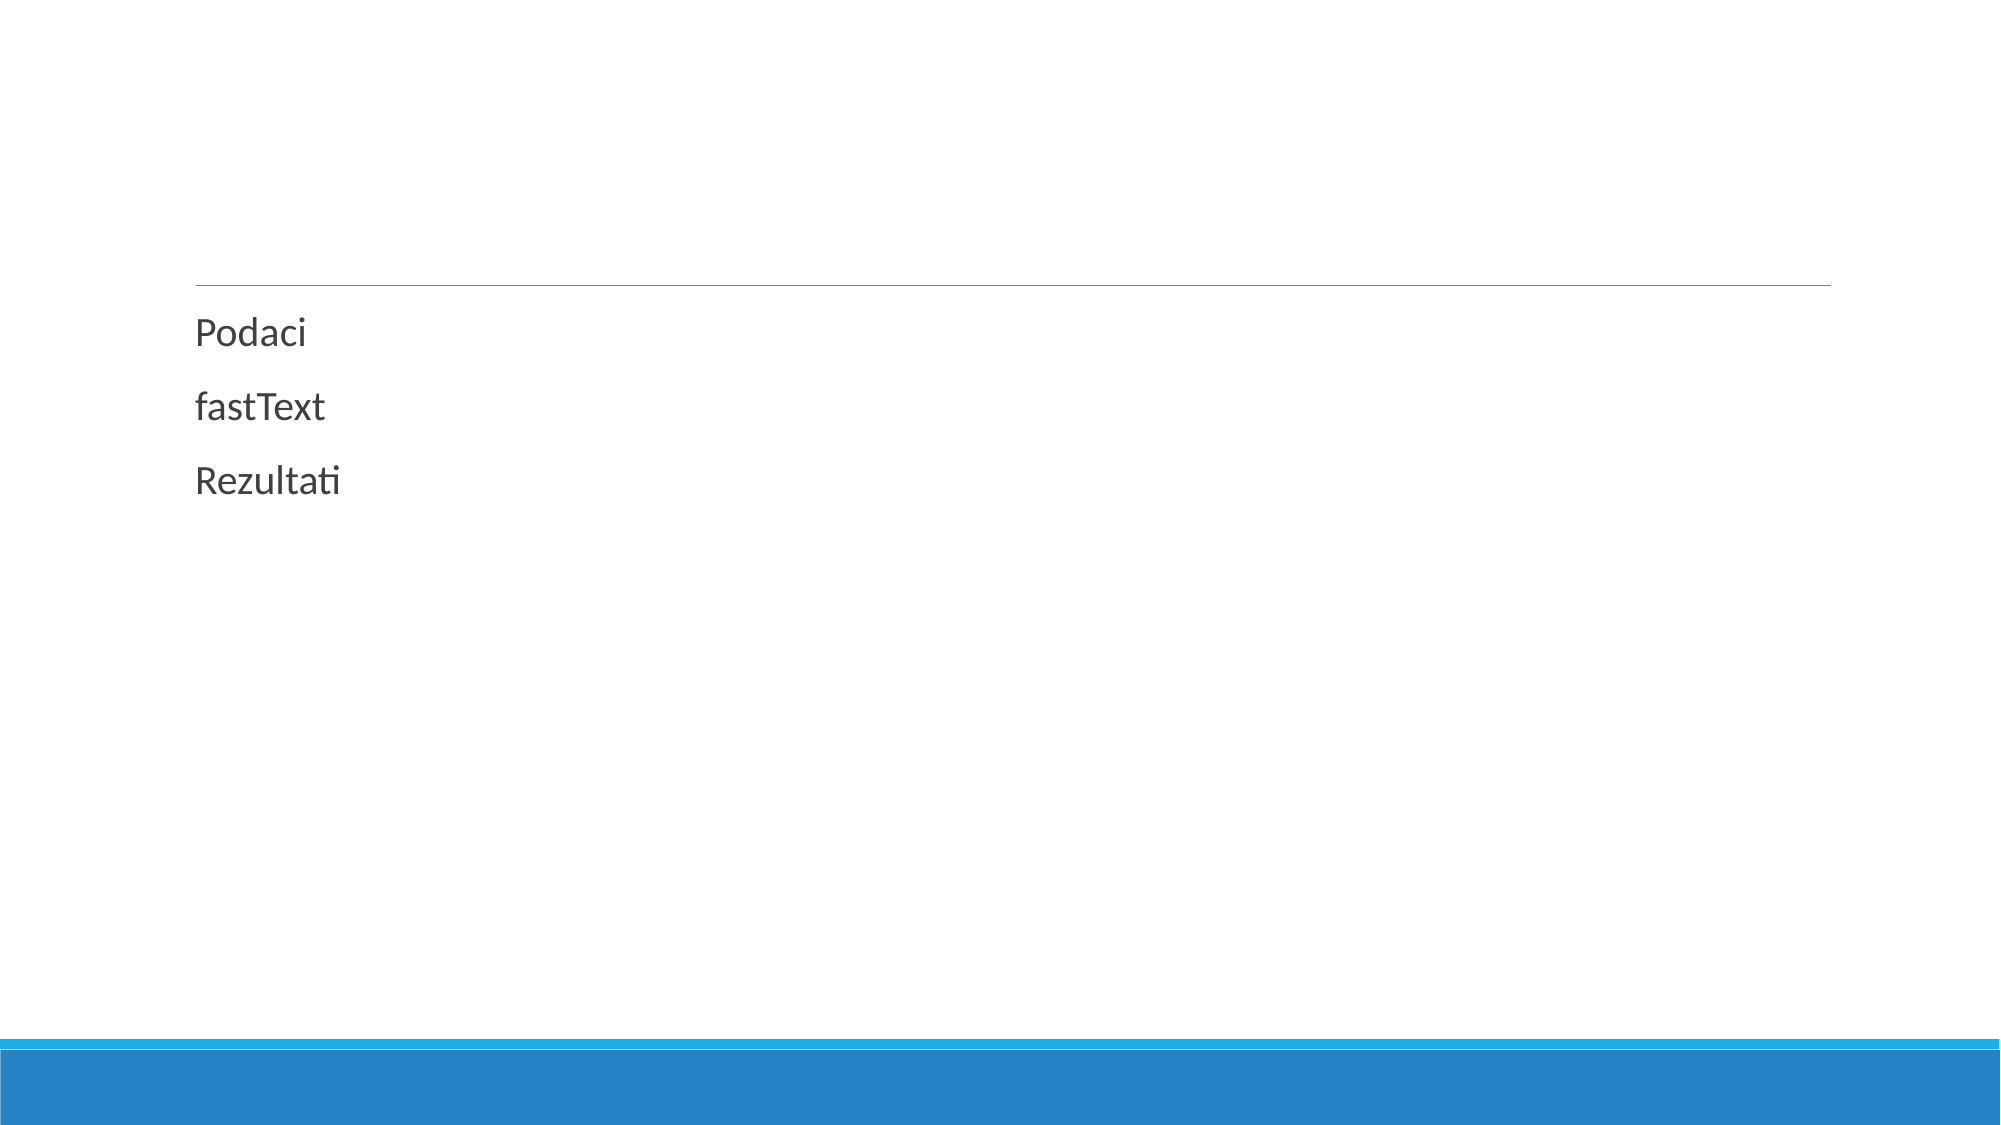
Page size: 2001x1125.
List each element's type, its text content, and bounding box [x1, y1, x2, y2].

list Podaci fastText Rezultati [180, 302, 1830, 963]
